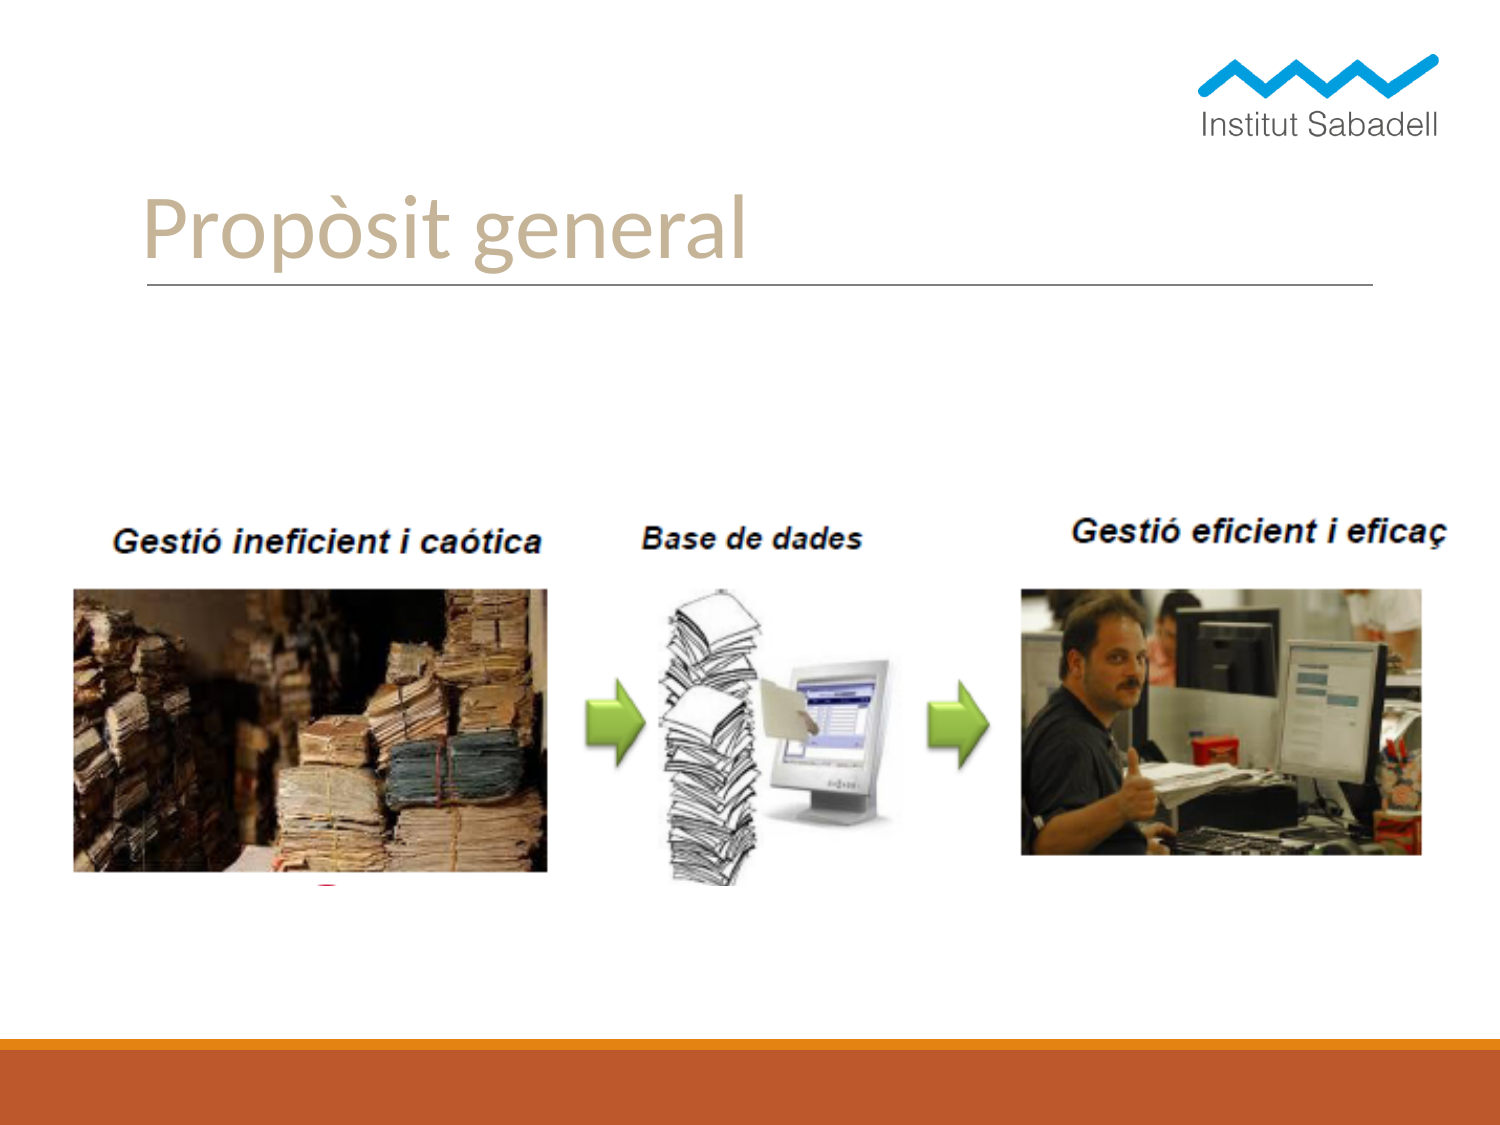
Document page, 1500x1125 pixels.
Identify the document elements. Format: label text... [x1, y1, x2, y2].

title Propòsit general [126, 47, 1365, 285]
picture [1198, 54, 1429, 87]
picture [1198, 64, 1439, 144]
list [64, 467, 1449, 886]
